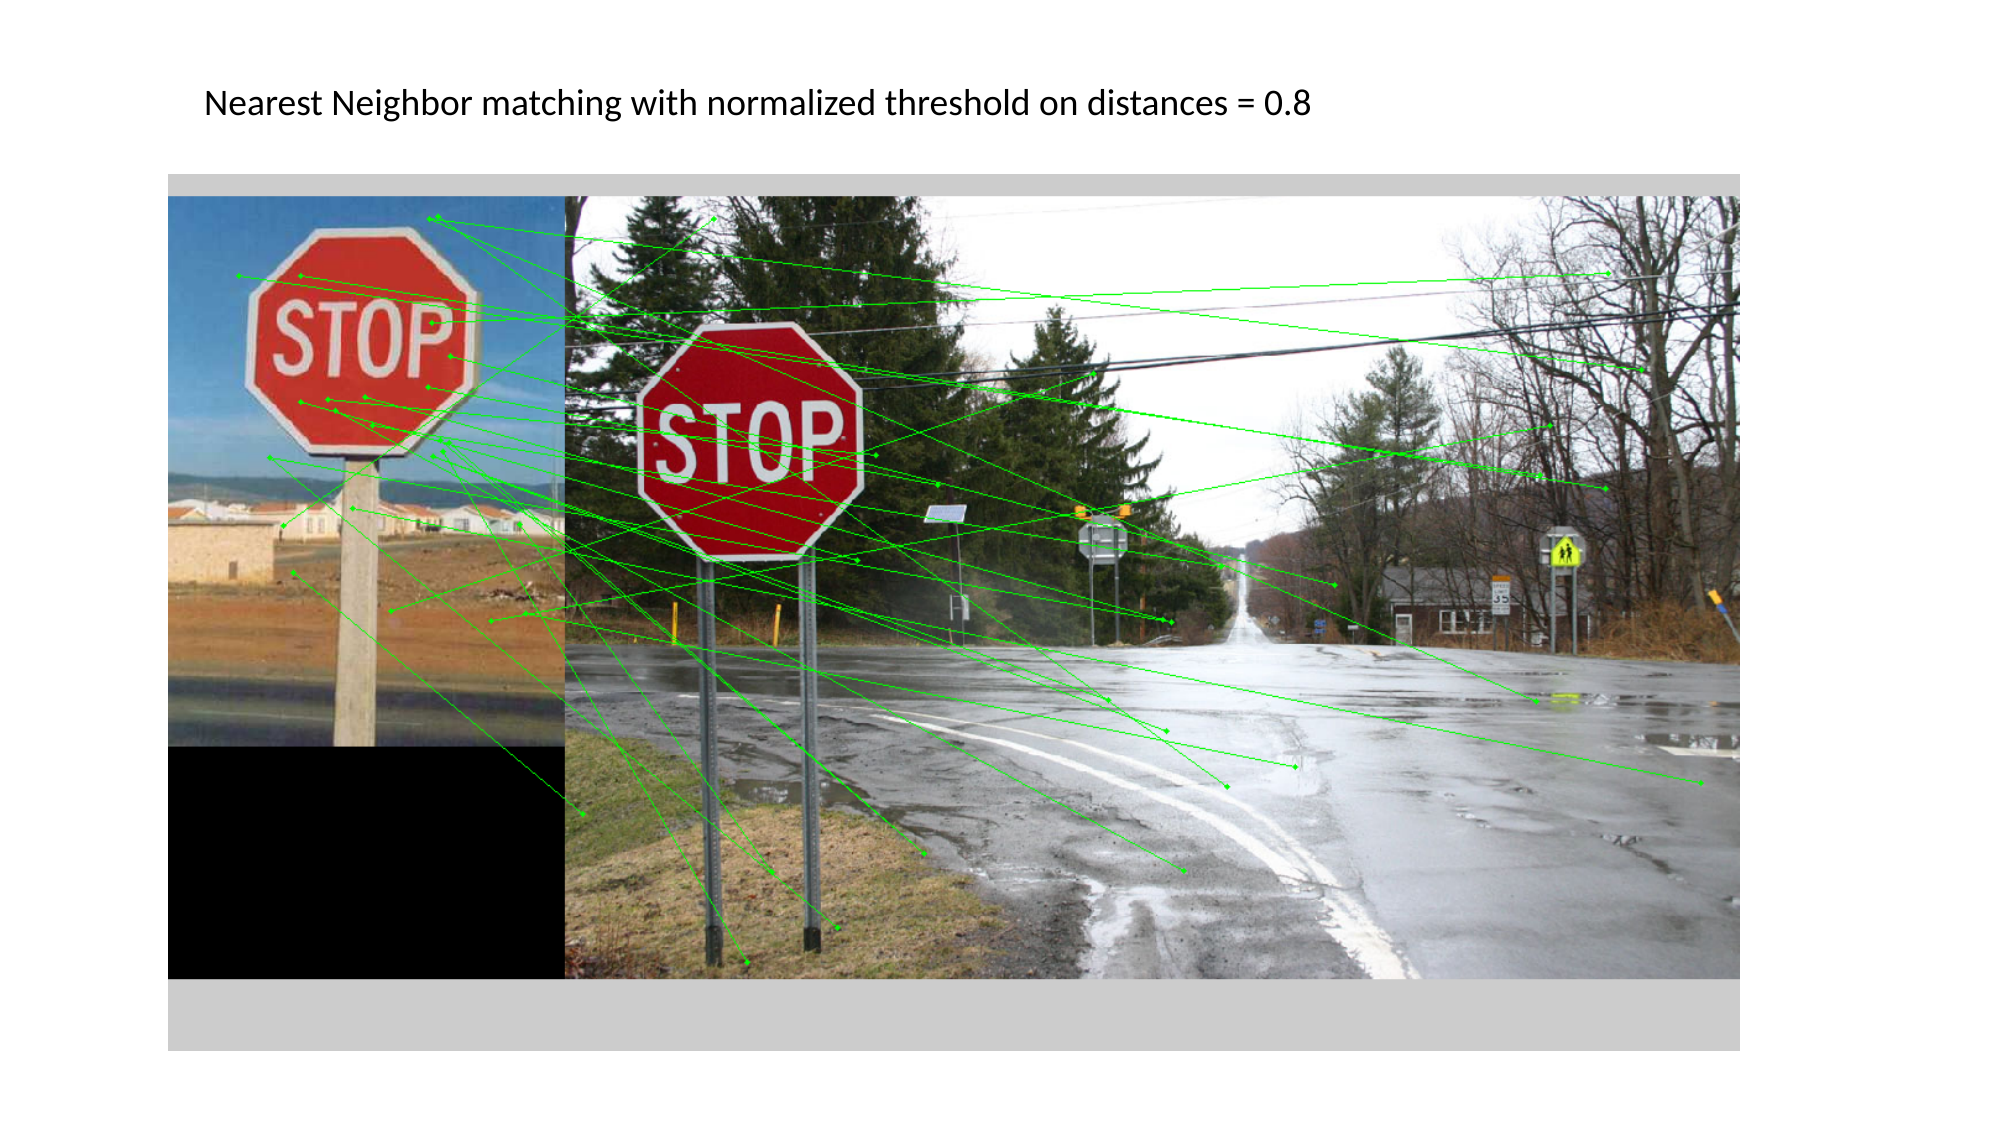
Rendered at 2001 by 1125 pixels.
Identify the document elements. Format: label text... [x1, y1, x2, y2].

picture [168, 174, 1740, 1051]
text_box Nearest Neighbor matching with normalized threshold on distances = 0.8 [189, 70, 1366, 131]
